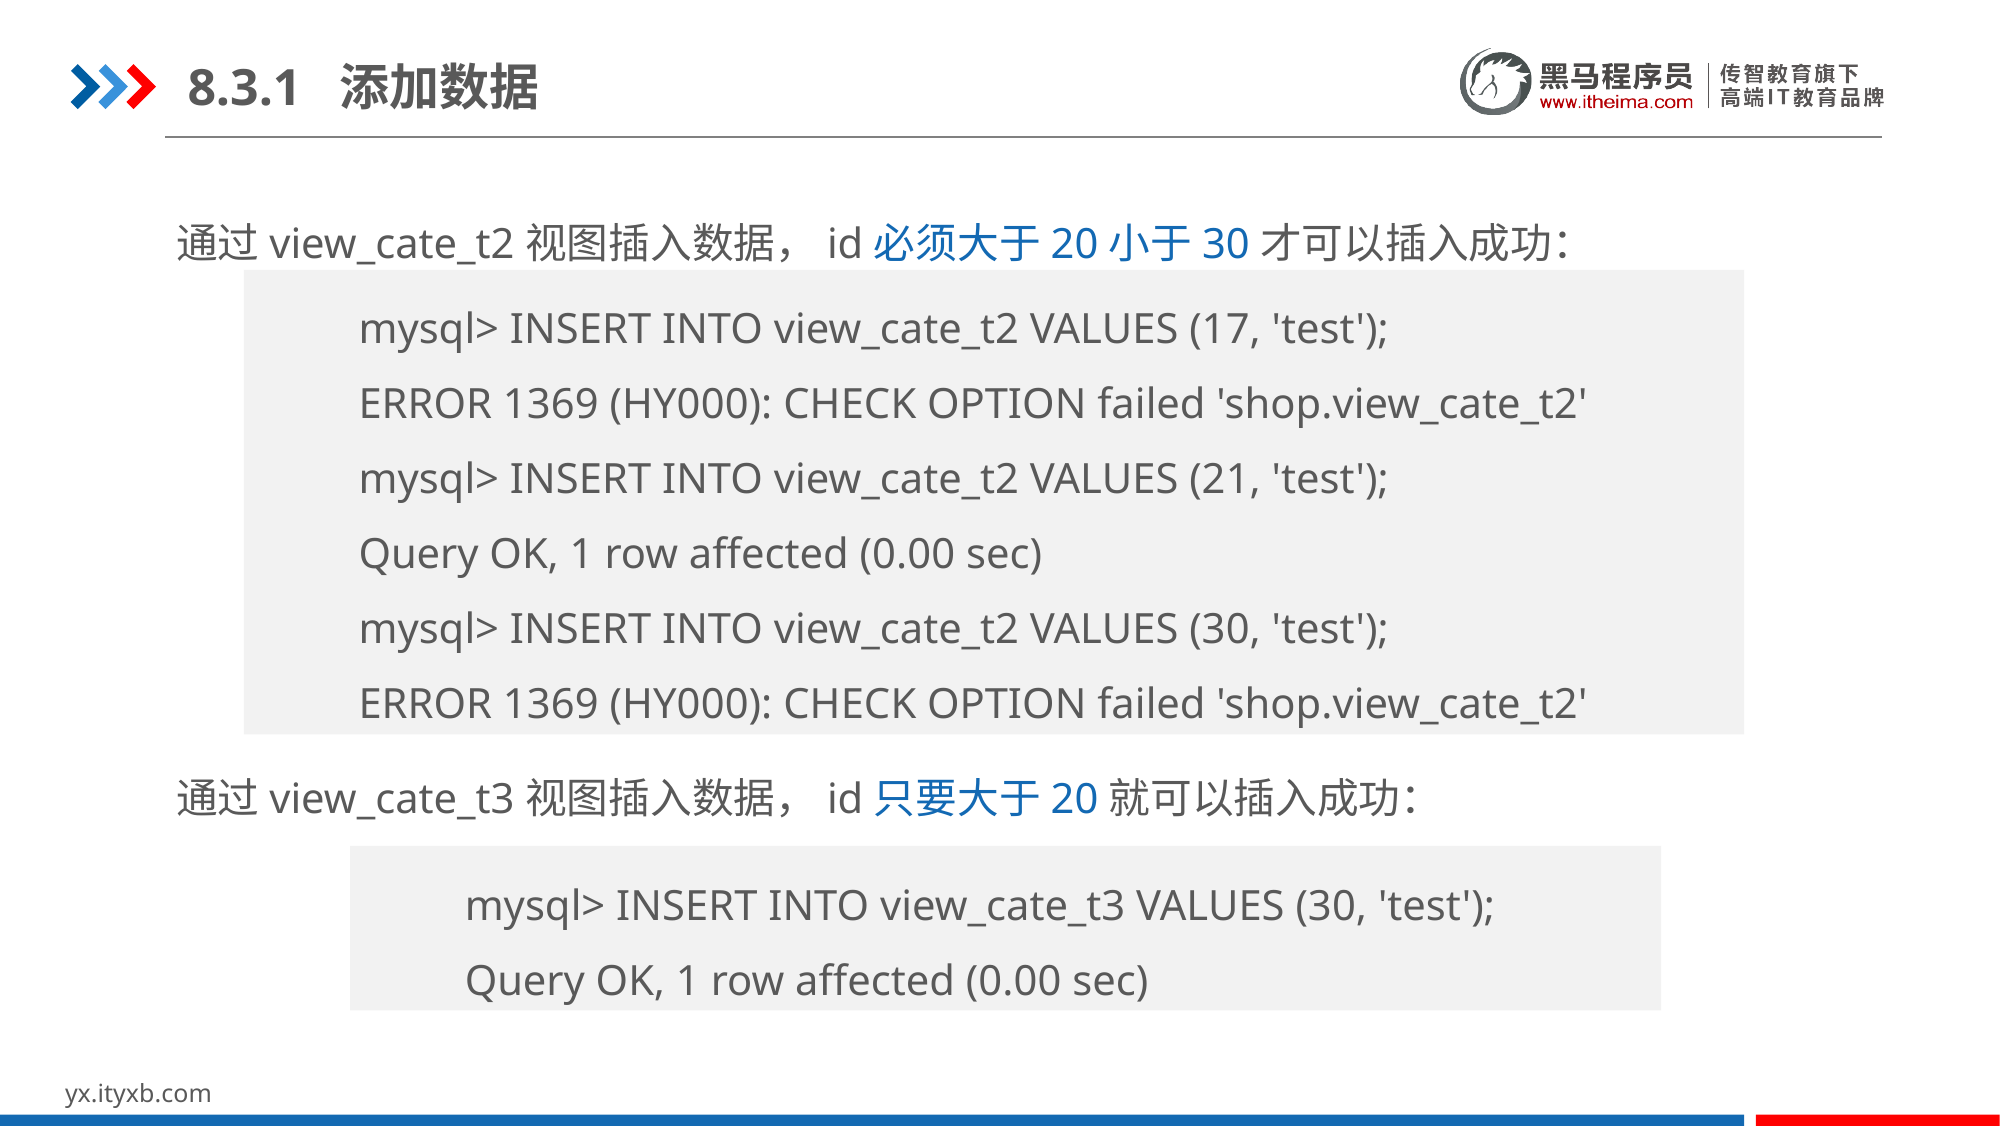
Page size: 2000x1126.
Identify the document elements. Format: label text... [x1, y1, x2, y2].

picture [1460, 48, 1887, 115]
text_box mysql> INSERT INTO view_cate_t3 VALUES (30, 'test'); Query OK, 1 row affected (0.00 sec) [350, 845, 1662, 1011]
text_box 通过view_cate_t3视图插入数据，id只要大于20就可以插入成功： [161, 739, 1922, 830]
text_box 通过view_cate_t2视图插入数据，id必须大于20小于30才可以插入成功： [161, 184, 1922, 275]
text_box mysql> INSERT INTO view_cate_t2 VALUES (17, 'test'); ERROR 1369 (HY000): CHECK OPTION failed 'shop.view_cate_t2' mysql> INSERT INTO view_cate_t2 VALUES (21, 'test'); Query OK, 1 row affected (0.00 sec) mysql> INSERT INTO view_cate_t2 VALUES (30, 'test'); ERROR 1369 (HY000): CHECK OPTION failed 'shop.view_cate_t2' [243, 269, 1745, 735]
text_box 8.3.1 添加数据 [187, 43, 1047, 127]
